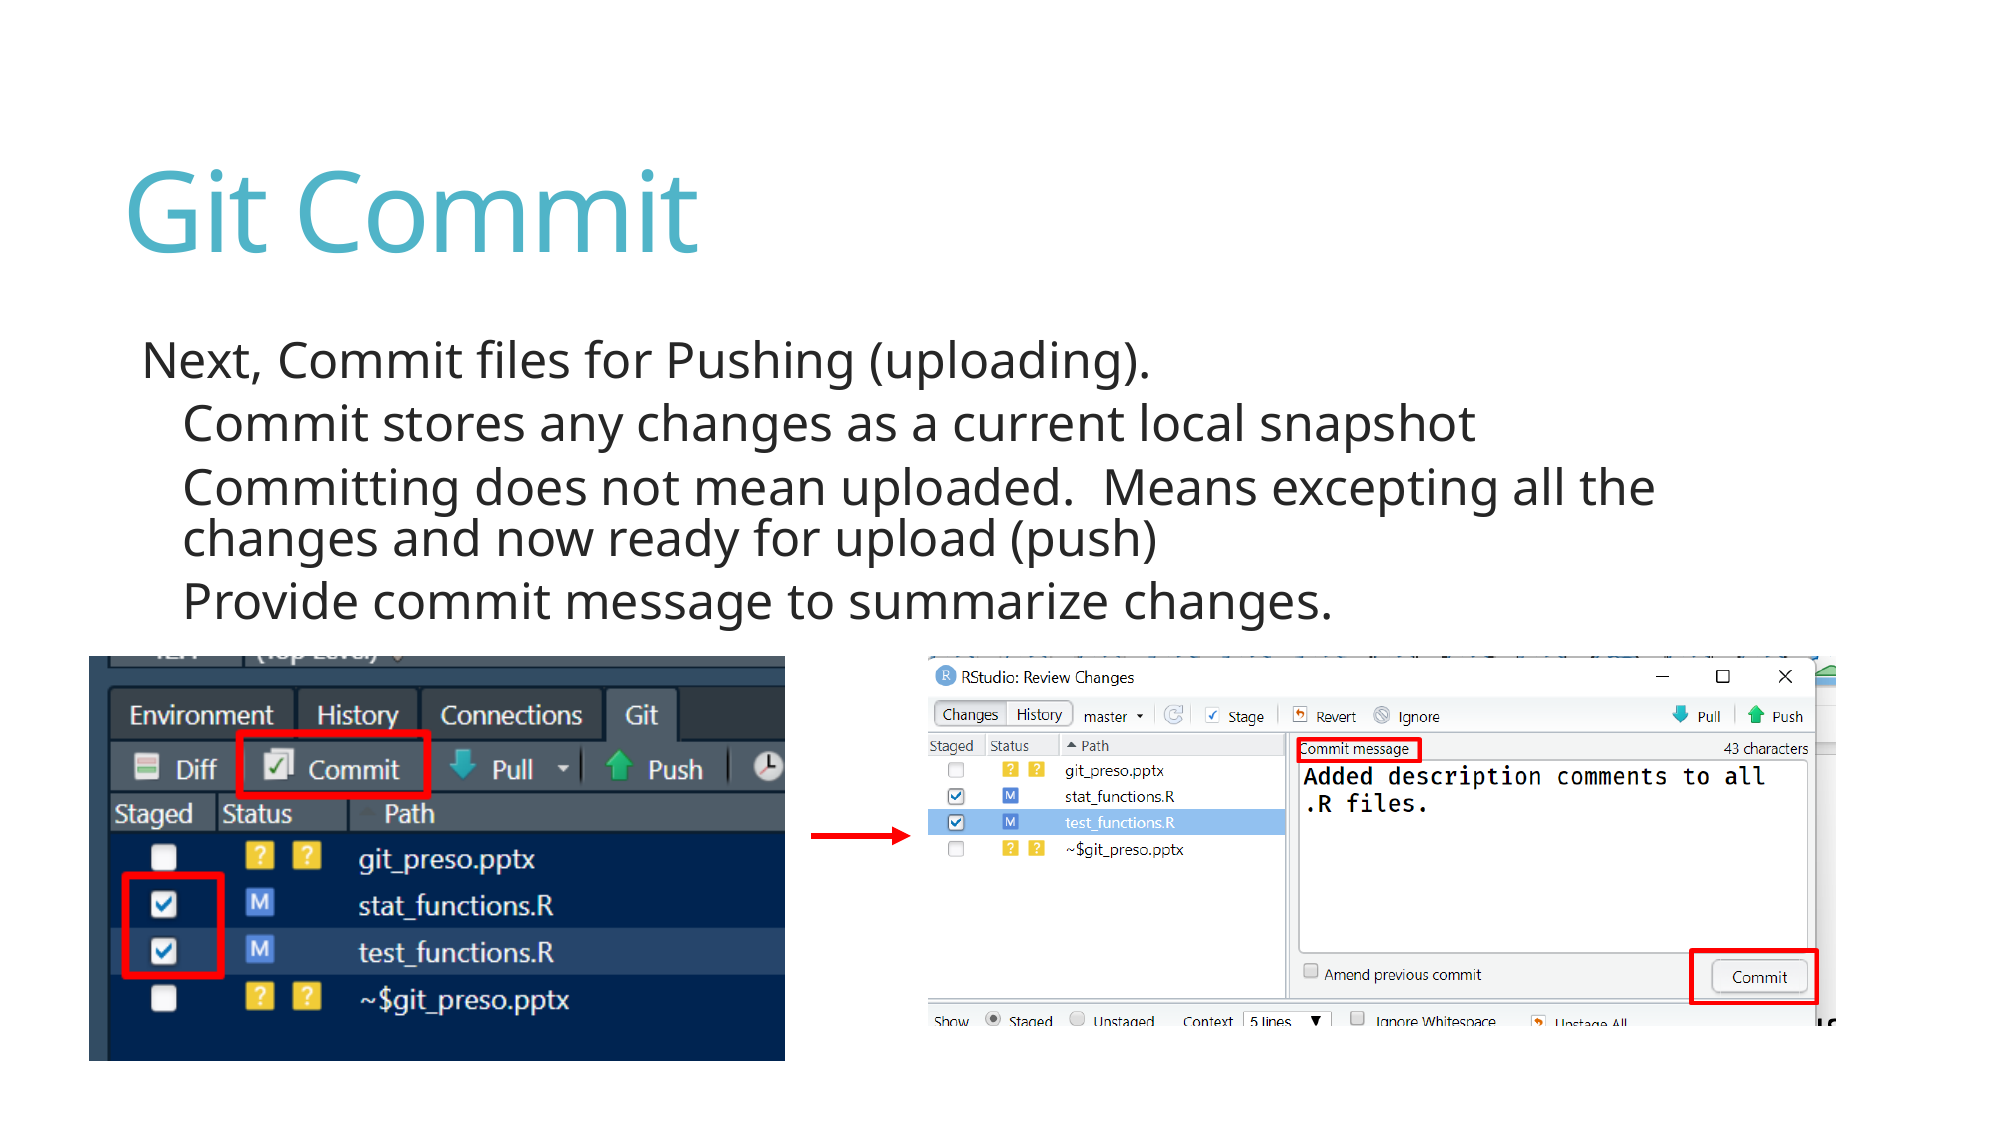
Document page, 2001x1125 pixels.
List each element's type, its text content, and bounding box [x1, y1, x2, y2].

picture [88, 656, 785, 1062]
title Git Commit [107, 81, 1875, 354]
picture [928, 656, 1836, 1027]
list Next, Commit files for Pushing (uploading). Commit stores any changes as a current local snapshot Committing does not mean uploaded. Means excepting all the changes and now ready for upload (push) Provide commit message to summarize changes. [111, 329, 1876, 948]
